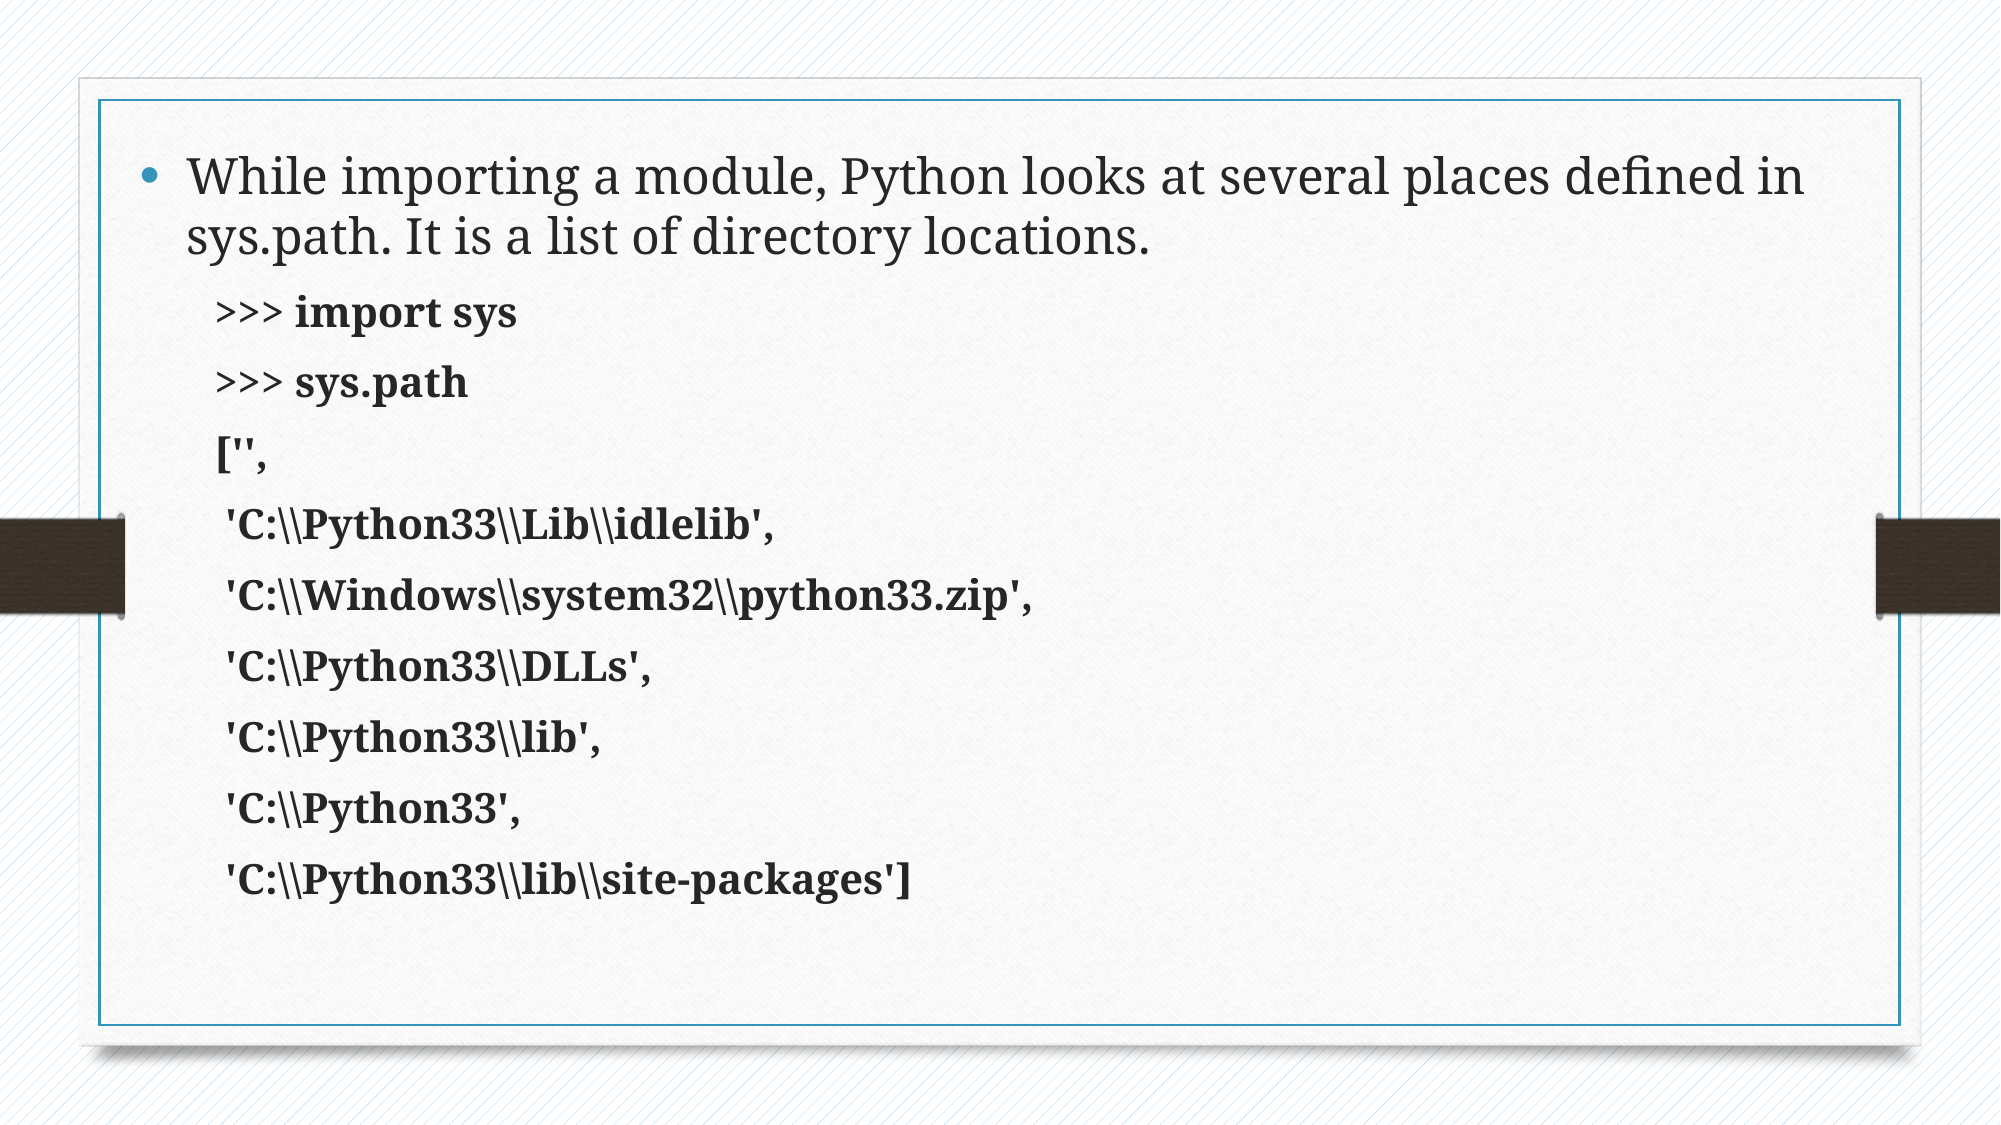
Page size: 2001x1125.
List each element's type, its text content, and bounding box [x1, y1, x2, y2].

list While importing a module, Python looks at several places defined in sys.path. It is a list of directory locations. >>> import sys >>> sys.path ['', 'C:\\Python33\\Lib\\idlelib', 'C:\\Windows\\system32\\python33.zip', 'C:\\Python33\\DLLs', 'C:\\Python33\\lib', 'C:\\Python33', 'C:\\Python33\\lib\\site-packages'] [124, 136, 1865, 1002]
picture [0, 0, 2001, 1125]
